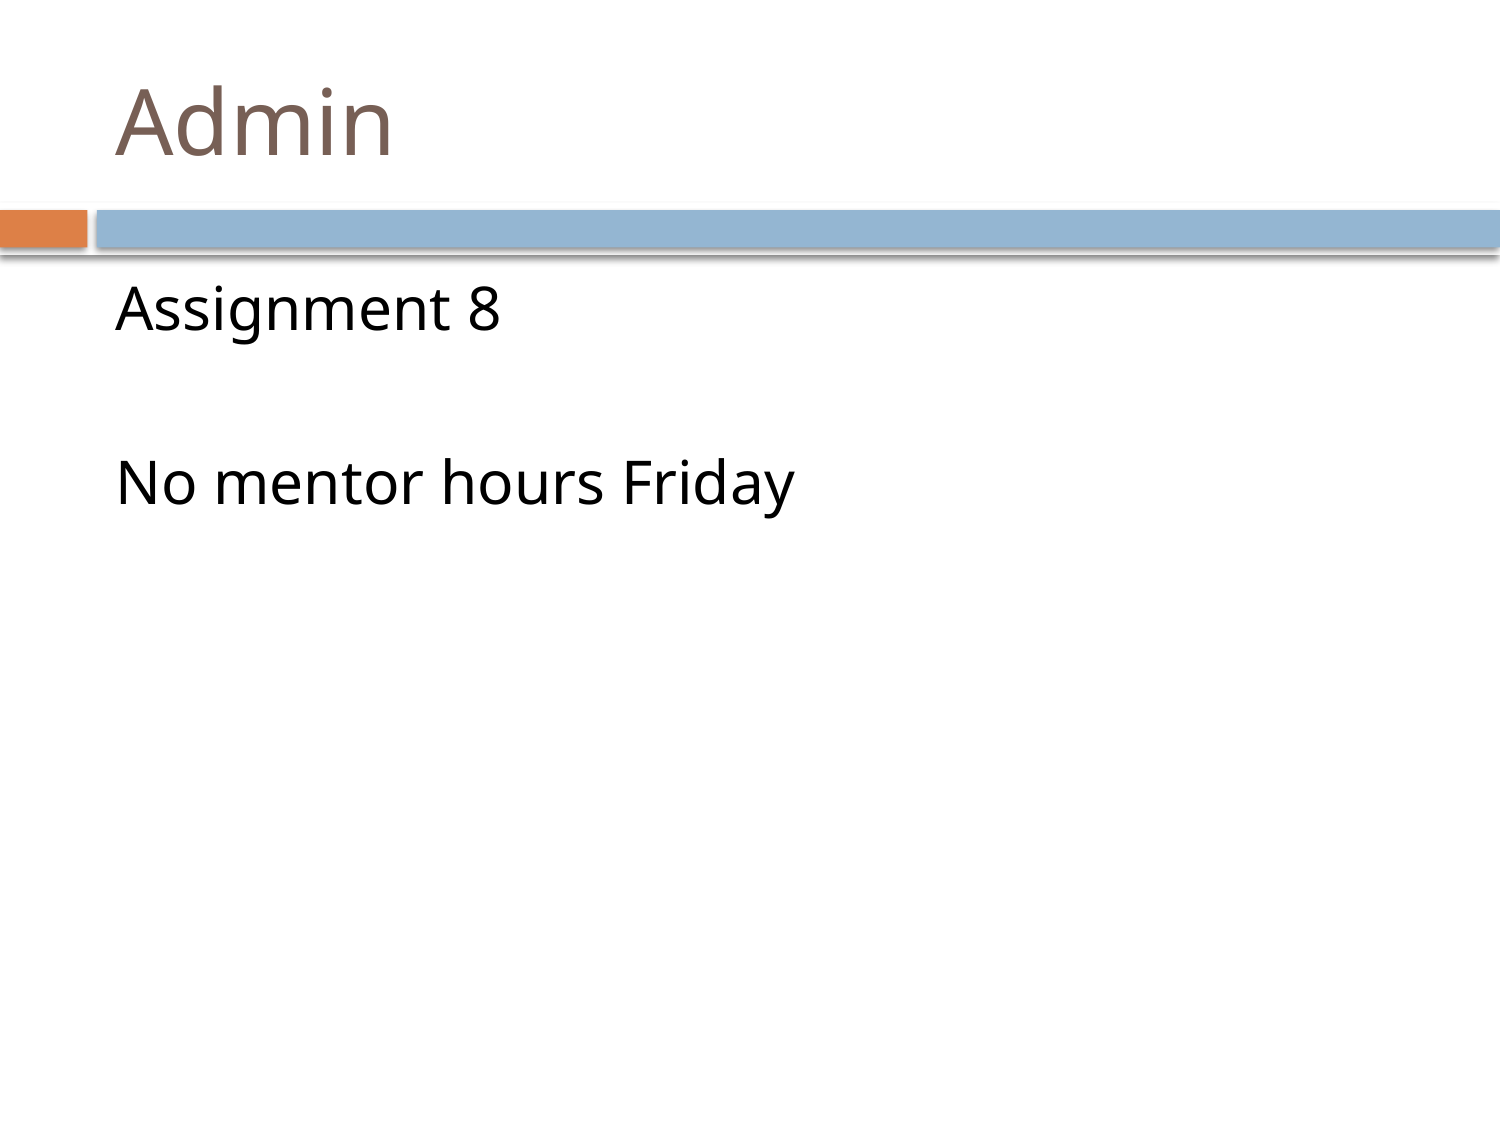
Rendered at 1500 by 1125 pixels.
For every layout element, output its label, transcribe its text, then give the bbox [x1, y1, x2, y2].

list Assignment 8 No mentor hours Friday [100, 262, 1438, 1000]
title Admin [100, 37, 1438, 200]
